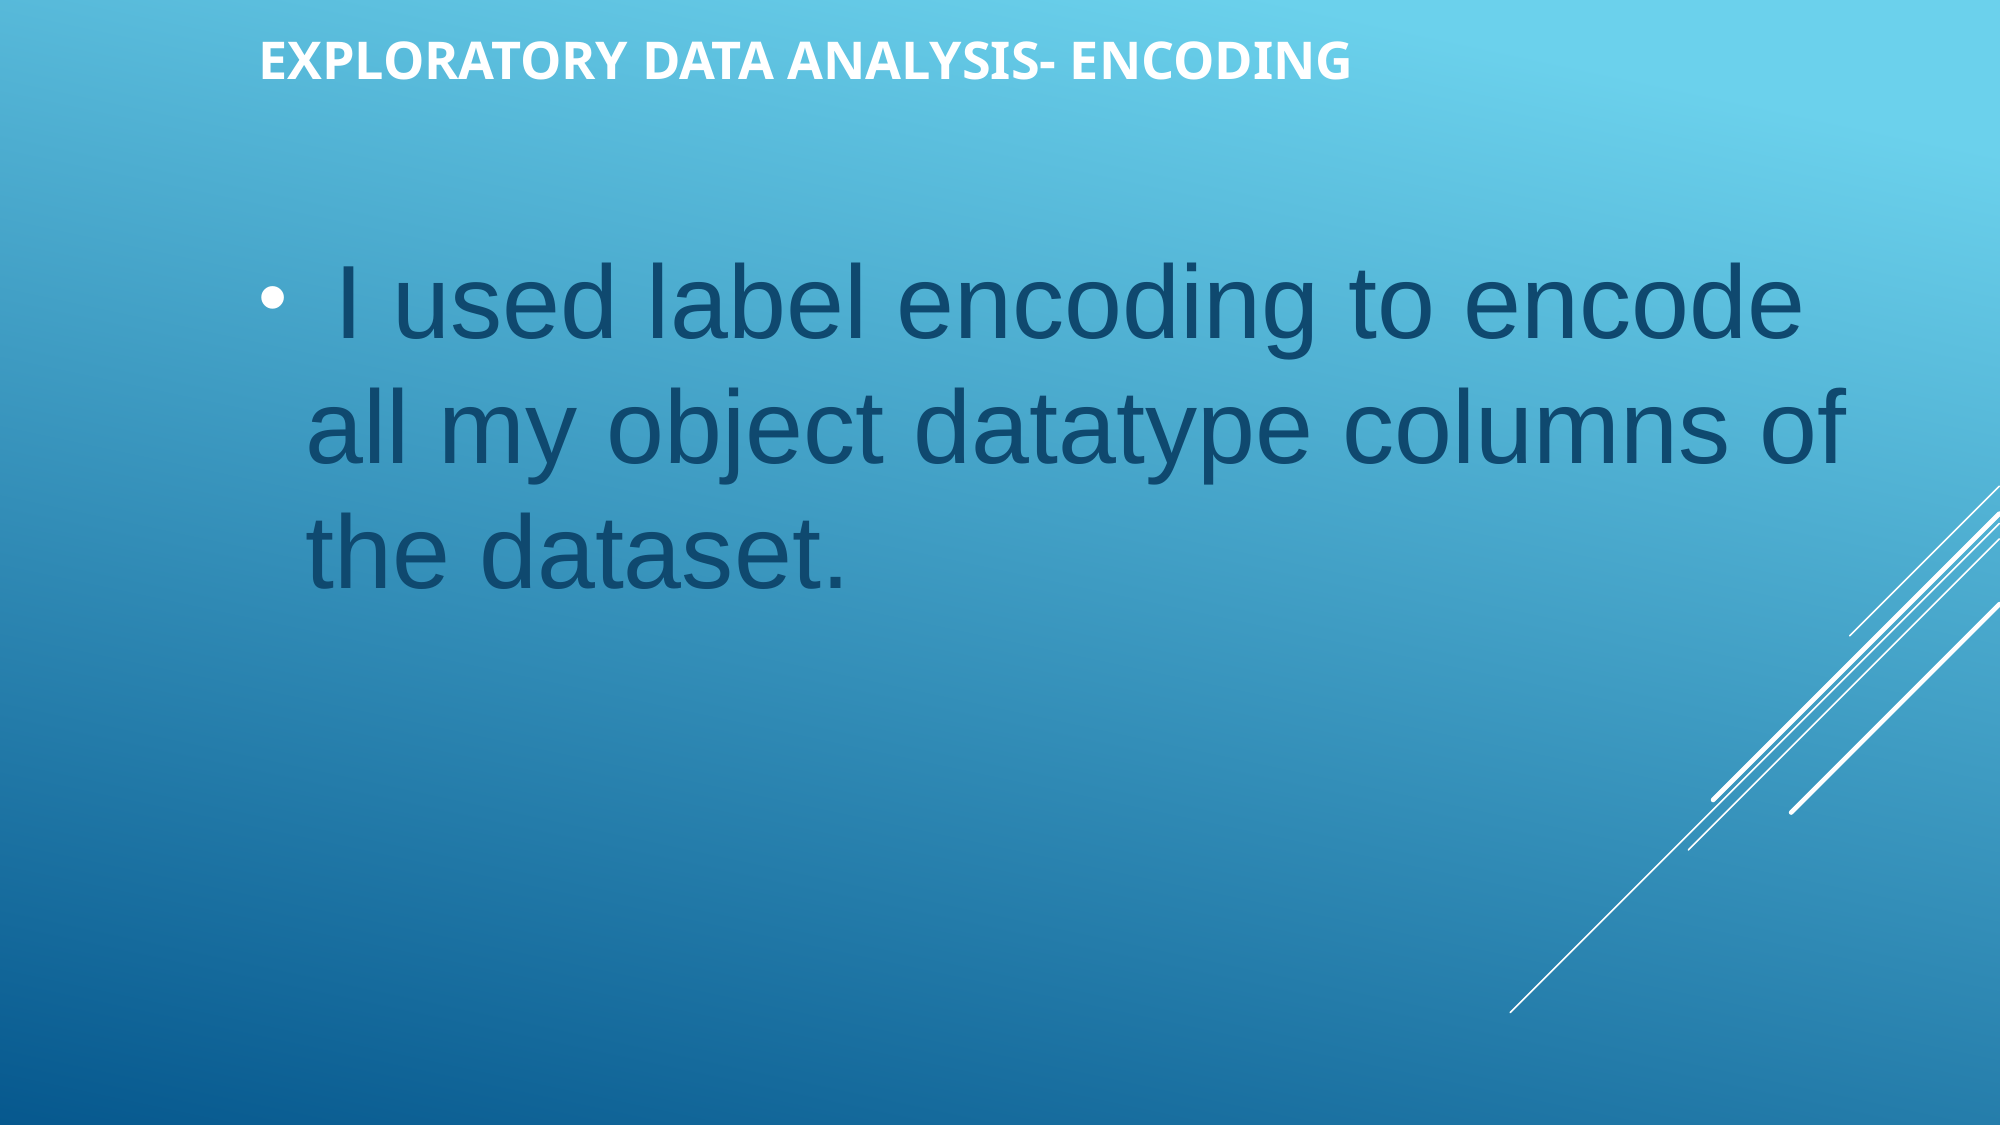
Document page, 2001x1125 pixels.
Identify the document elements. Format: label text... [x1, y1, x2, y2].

list I used label encoding to encode all my object datatype columns of the dataset. [243, 166, 1887, 1104]
title EXPLORATORY DATA ANALYSIS- Encoding [243, 19, 1887, 98]
